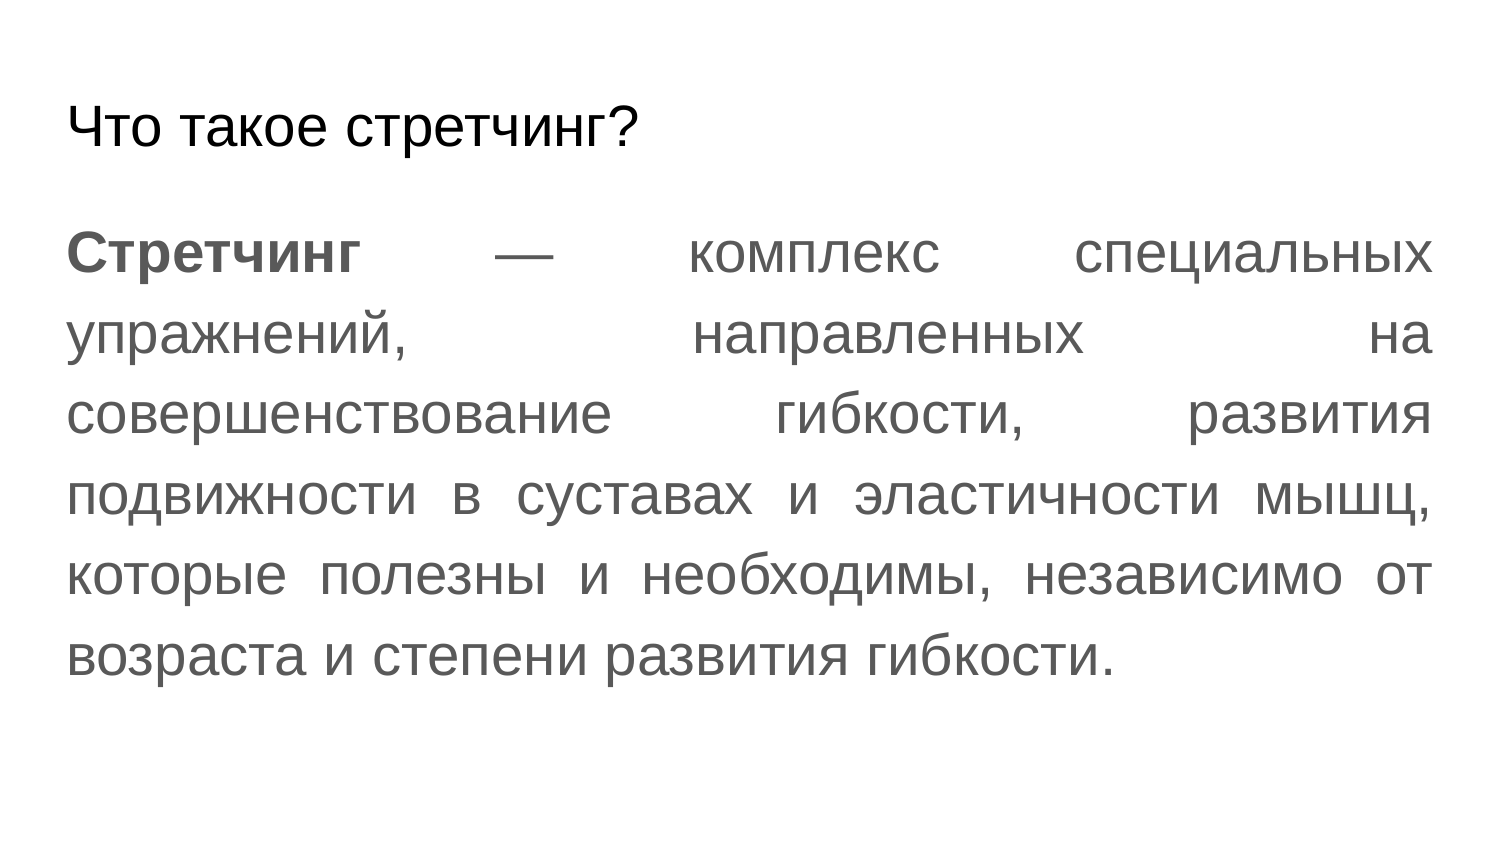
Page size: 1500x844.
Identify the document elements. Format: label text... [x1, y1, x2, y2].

list Стретчинг — комплекс специальных упражнений, направленных на совершенствование гибкости, развития подвижности в суставах и эластичности мышц, которые полезны и необходимы, независимо от возраста и степени развития гибкости. [51, 189, 1449, 750]
title Что такое стретчинг? [51, 72, 1449, 167]
